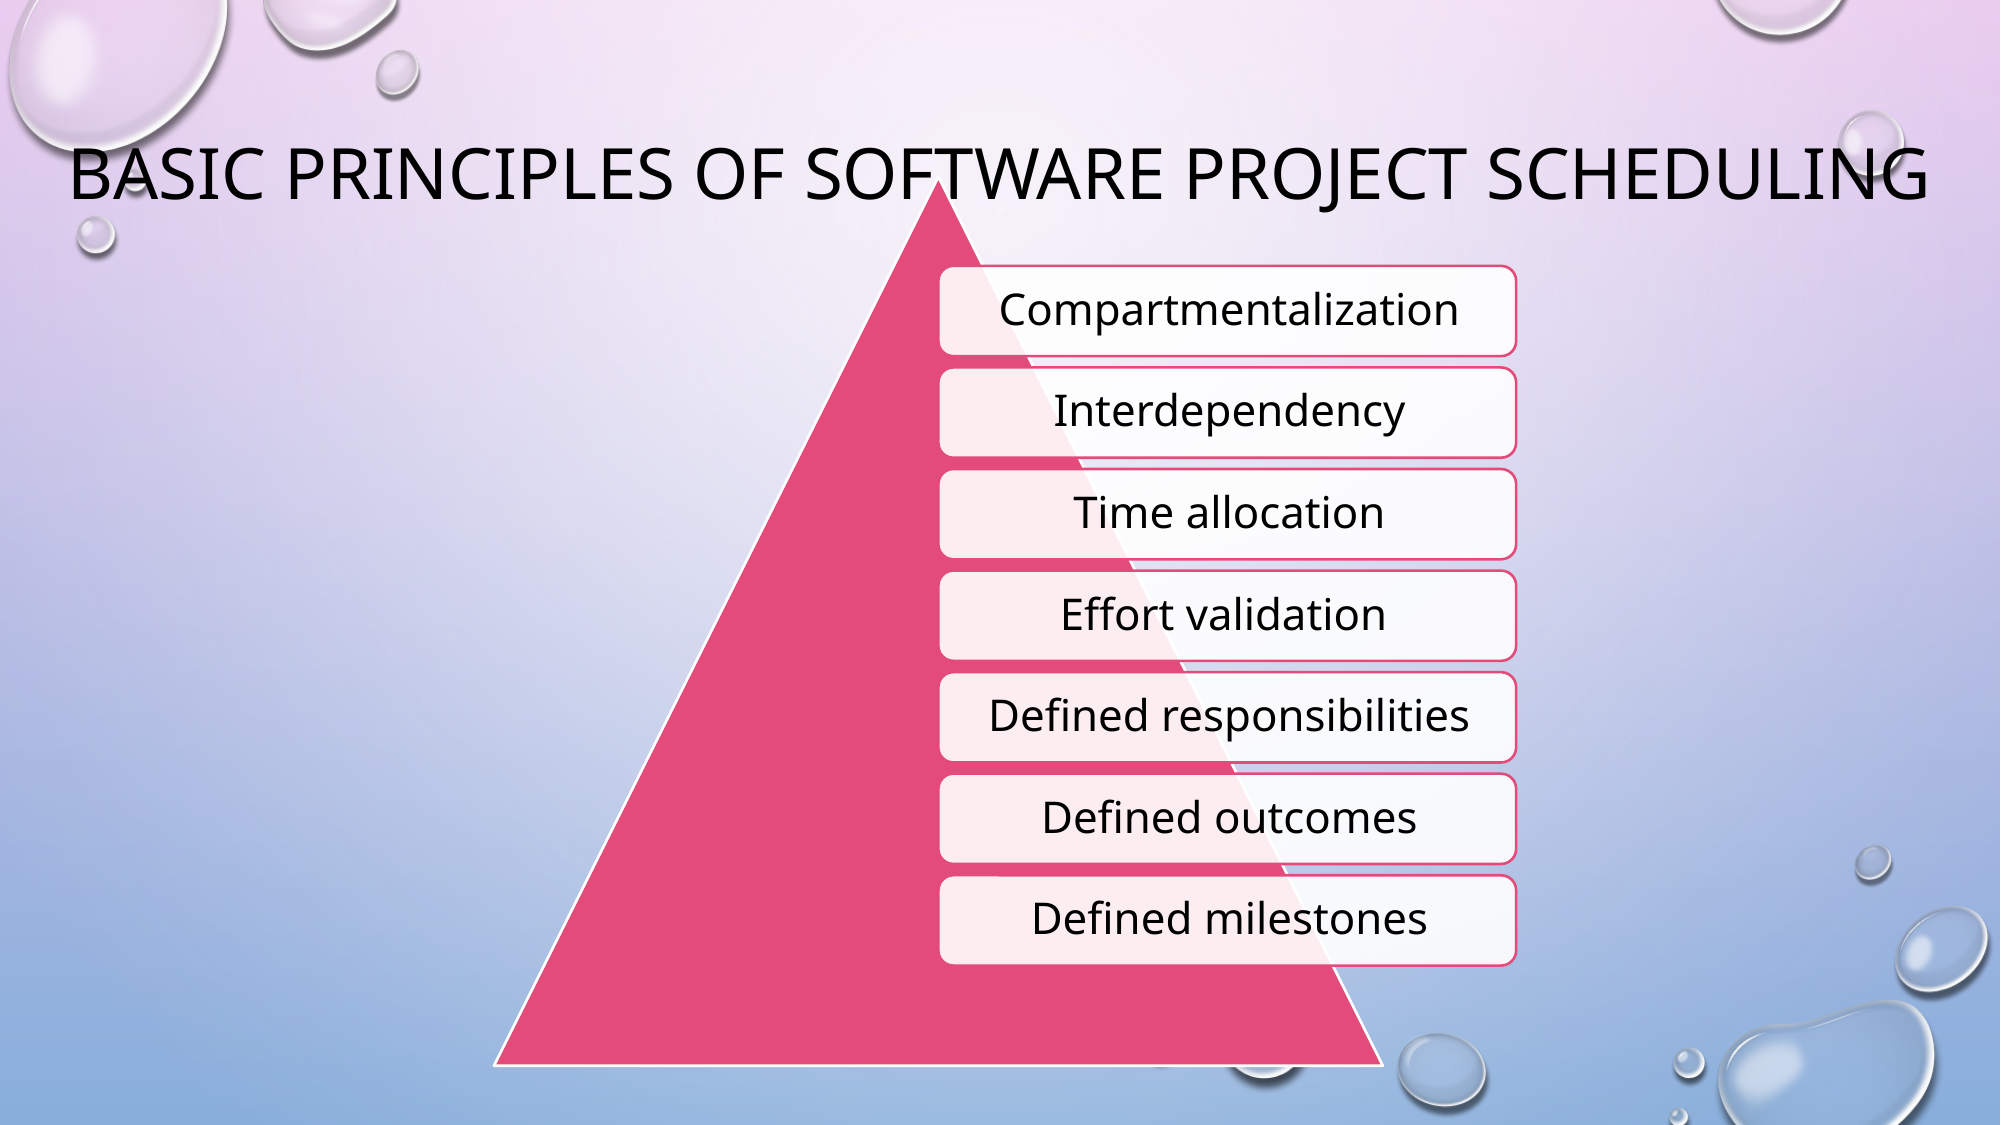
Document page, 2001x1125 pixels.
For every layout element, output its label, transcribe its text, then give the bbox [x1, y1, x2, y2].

title basic principles of software project scheduling [52, 68, 2000, 286]
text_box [338, 176, 1672, 1066]
picture [0, 0, 2000, 1125]
